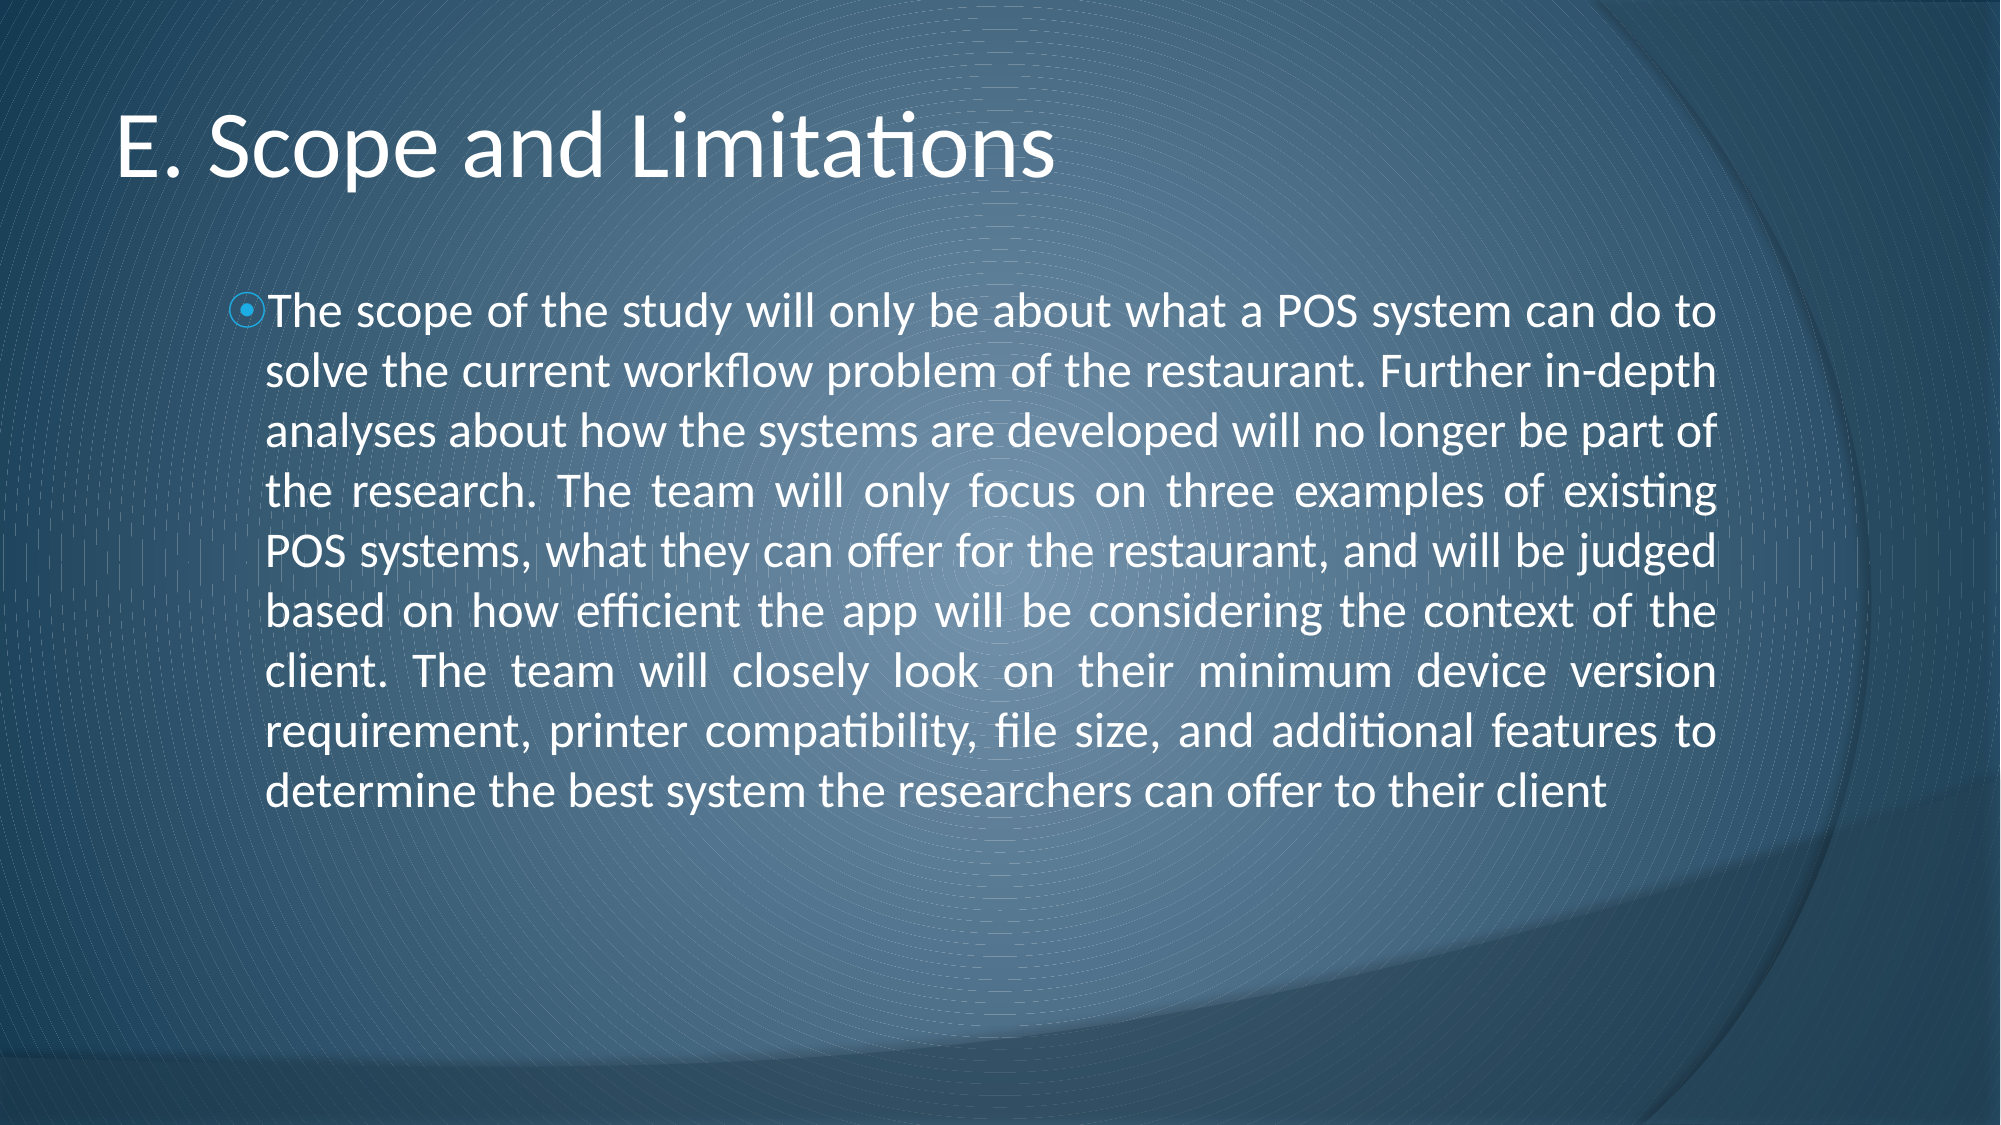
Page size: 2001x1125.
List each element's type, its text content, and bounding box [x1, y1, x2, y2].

list The scope of the study will only be about what a POS system can do to solve the current workflow problem of the restaurant. Further in-depth analyses about how the systems are developed will no longer be part of the research. The team will only focus on three examples of existing POS systems, what they can offer for the restaurant, and will be judged based on how efficient the app will be considering the context of the client. The team will closely look on their minimum device version requirement, printer compatibility, file size, and additional features to determine the best system the researchers can offer to their client [99, 262, 1734, 1005]
title E. Scope and Limitations [99, 45, 1734, 233]
